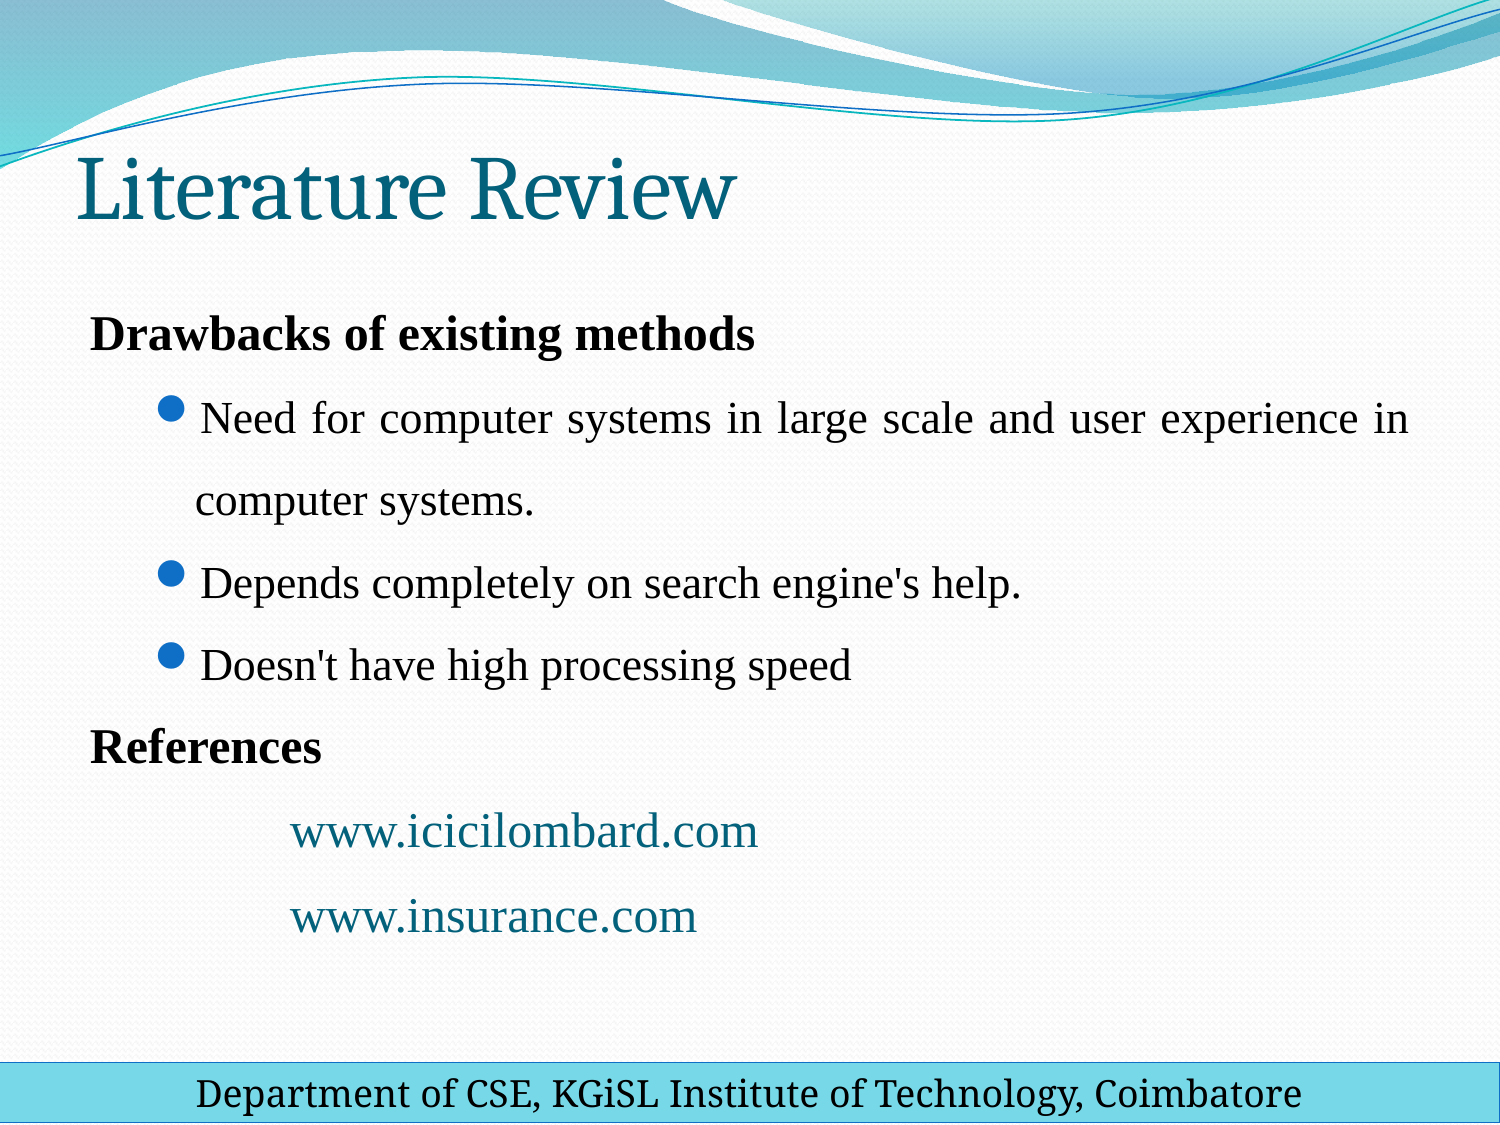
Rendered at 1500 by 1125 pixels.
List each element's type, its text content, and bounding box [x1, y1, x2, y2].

text_box Department of CSE, KGiSL Institute of Technology, Coimbatore [0, 1062, 1500, 1123]
list Drawbacks of existing methods Need for computer systems in large scale and user experience in computer systems. Depends completely on search engine's help. Doesn't have high processing speed References www.icicilombard.com www.insurance.com [75, 262, 1425, 983]
title Literature Review [75, 115, 1425, 238]
